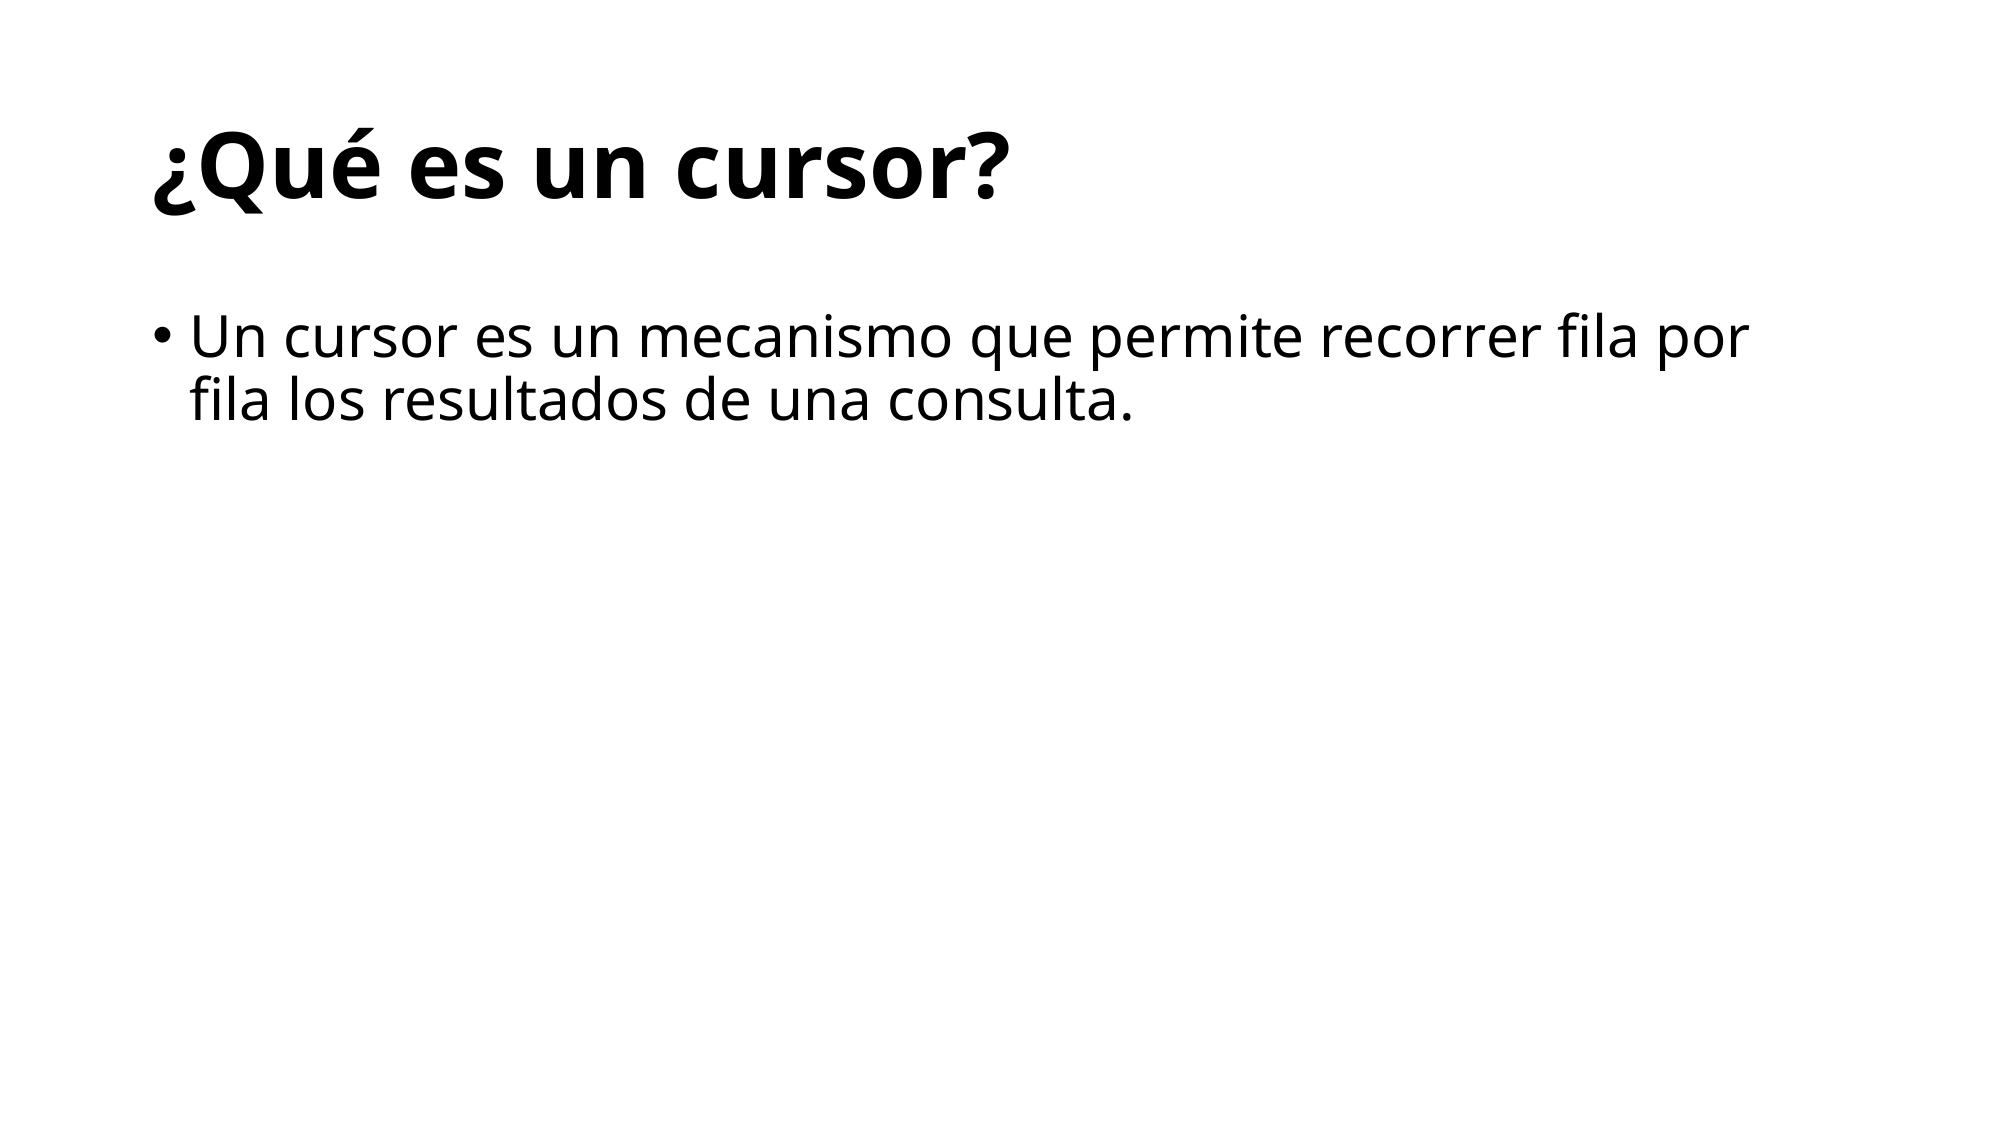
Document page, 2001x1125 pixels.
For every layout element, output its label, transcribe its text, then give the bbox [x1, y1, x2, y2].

title ¿Qué es un cursor? [137, 59, 1863, 278]
list Un cursor es un mecanismo que permite recorrer fila por fila los resultados de una consulta. [137, 299, 1863, 1014]
